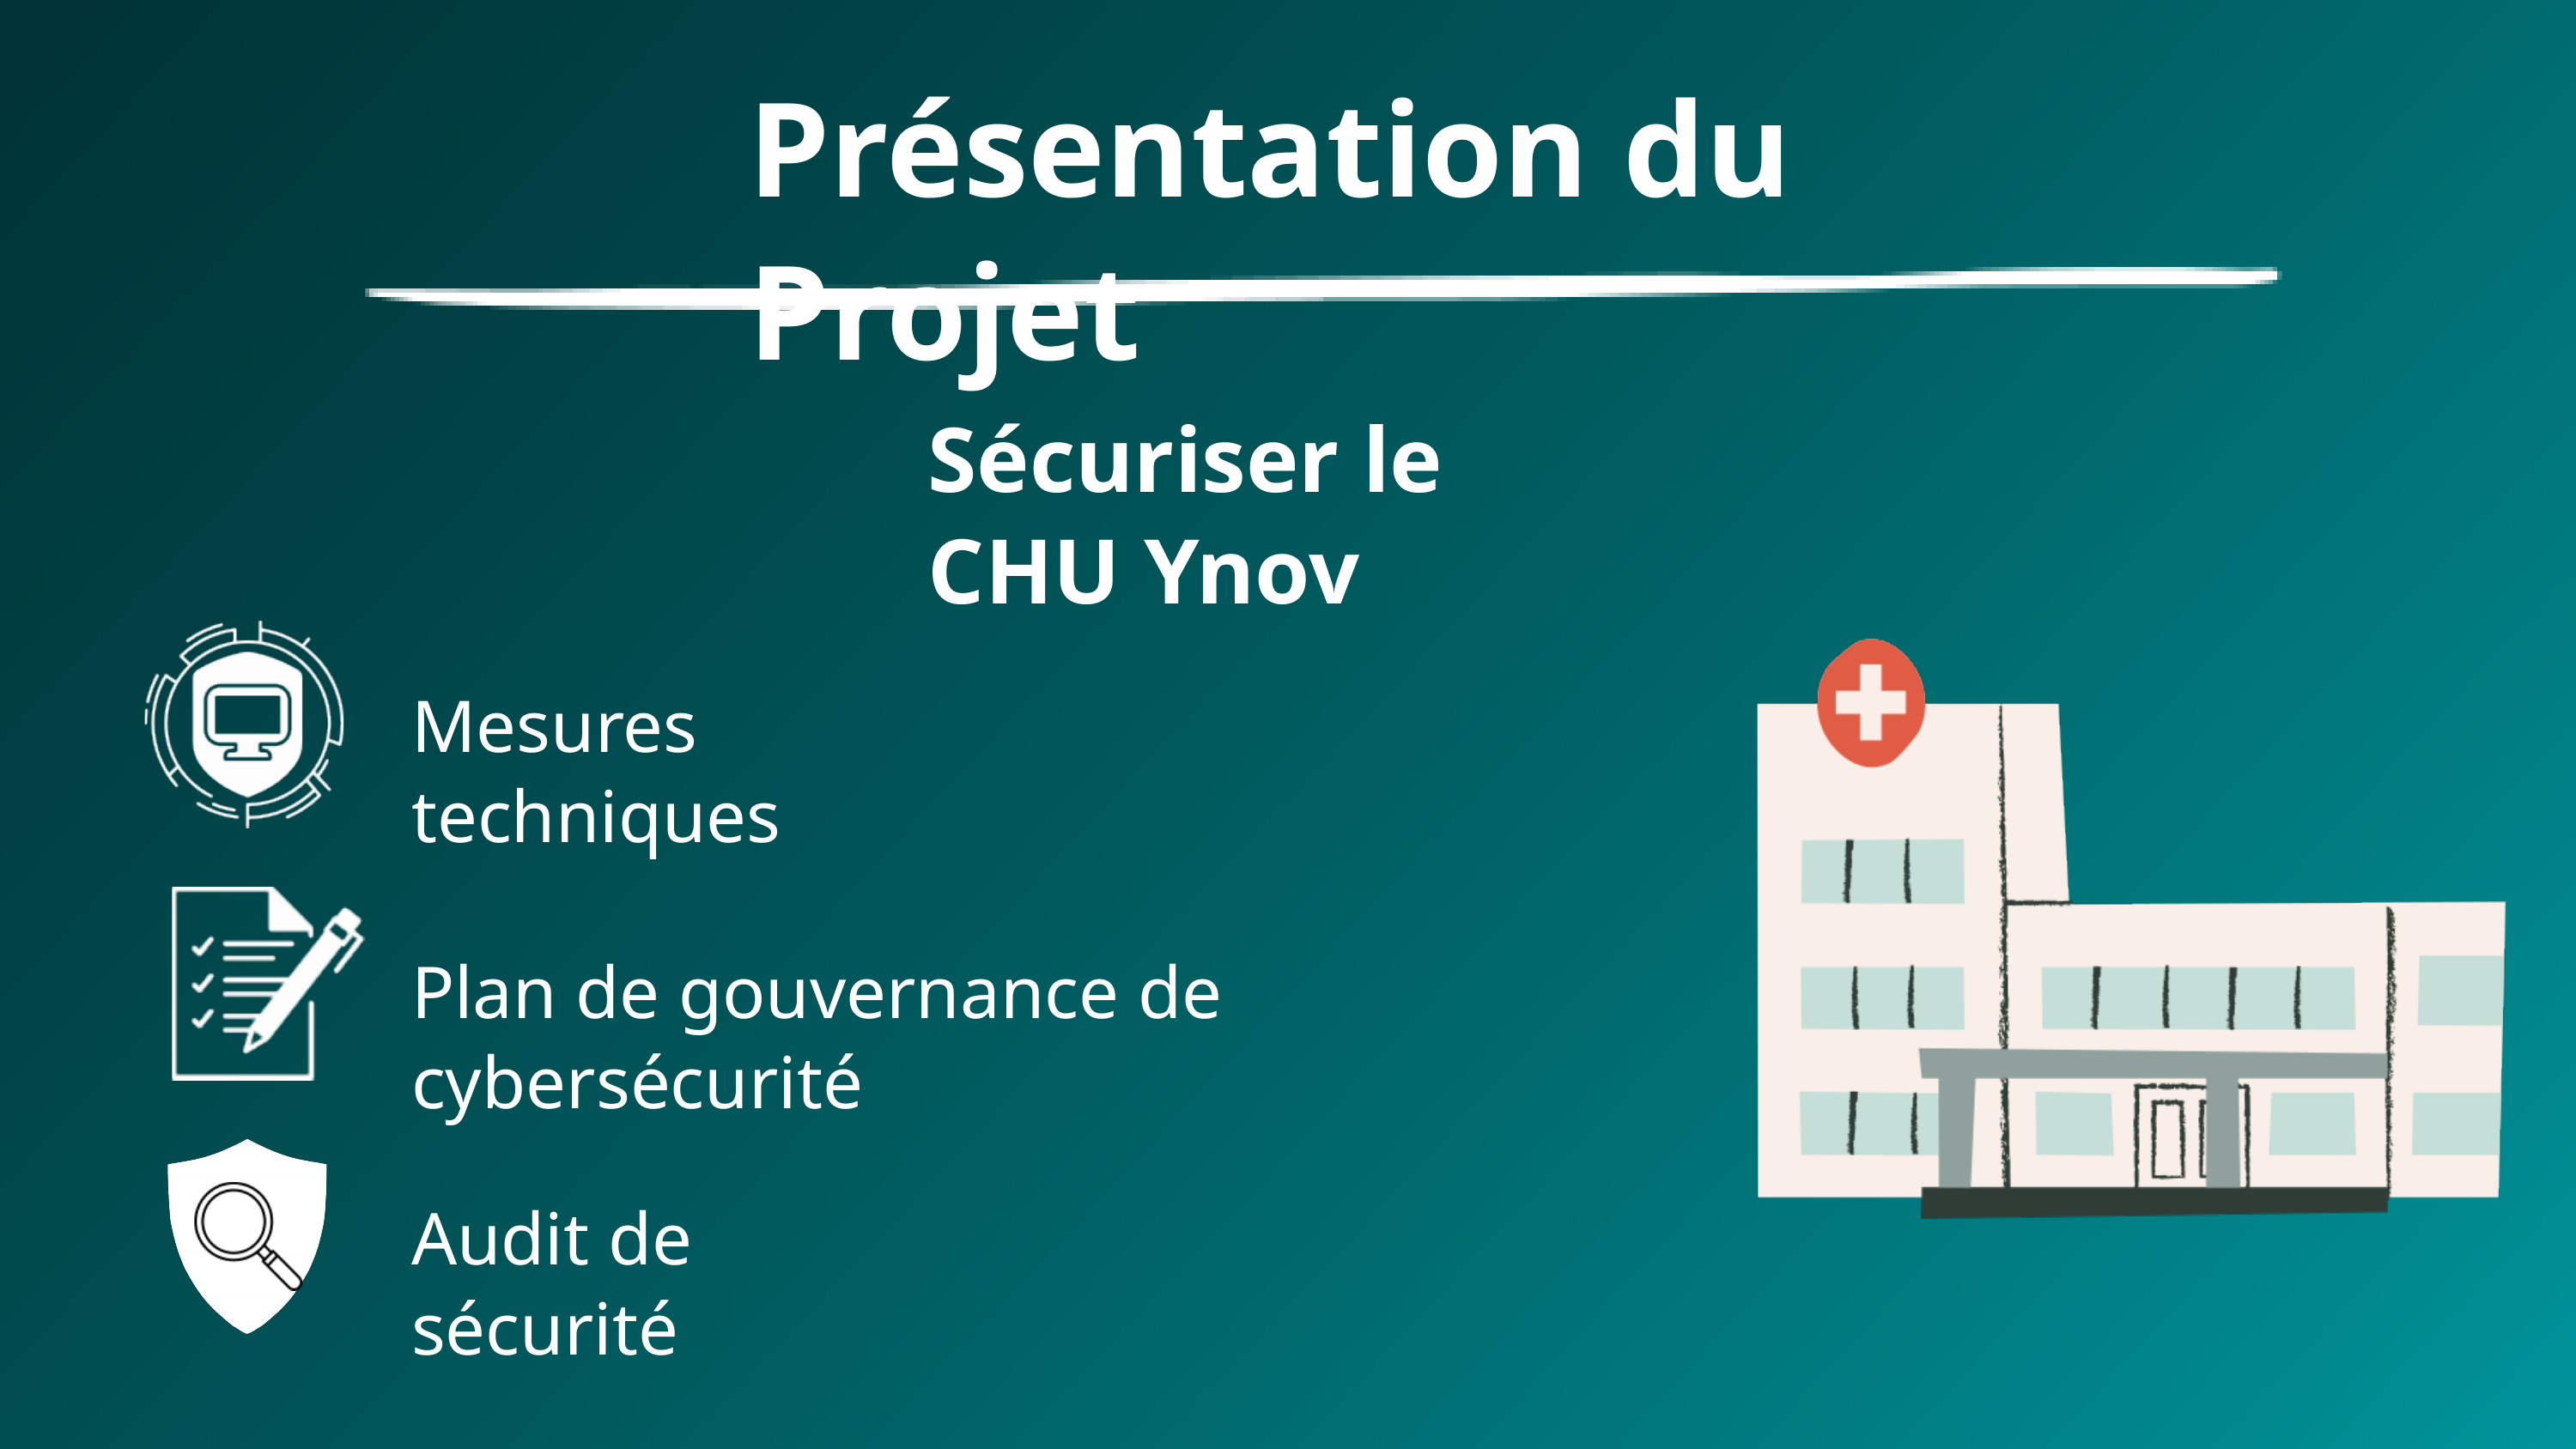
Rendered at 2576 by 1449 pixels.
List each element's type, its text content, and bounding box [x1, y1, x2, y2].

text_box [1828, 267, 2282, 310]
text_box [0, 0, 2576, 1449]
text_box [191, 1182, 304, 1291]
text_box Plan de gouvernance de cybersécurité [411, 943, 1353, 1123]
text_box Présentation du Projet [748, 59, 1828, 386]
text_box [172, 887, 366, 1081]
text_box [1757, 639, 2506, 1219]
text_box Mesures techniques [411, 677, 907, 857]
text_box [144, 621, 344, 828]
text_box [365, 267, 748, 310]
text_box [167, 1139, 327, 1334]
text_box Audit de sécurité [411, 1190, 831, 1369]
text_box Sécuriser le CHU Ynov [927, 397, 1649, 621]
